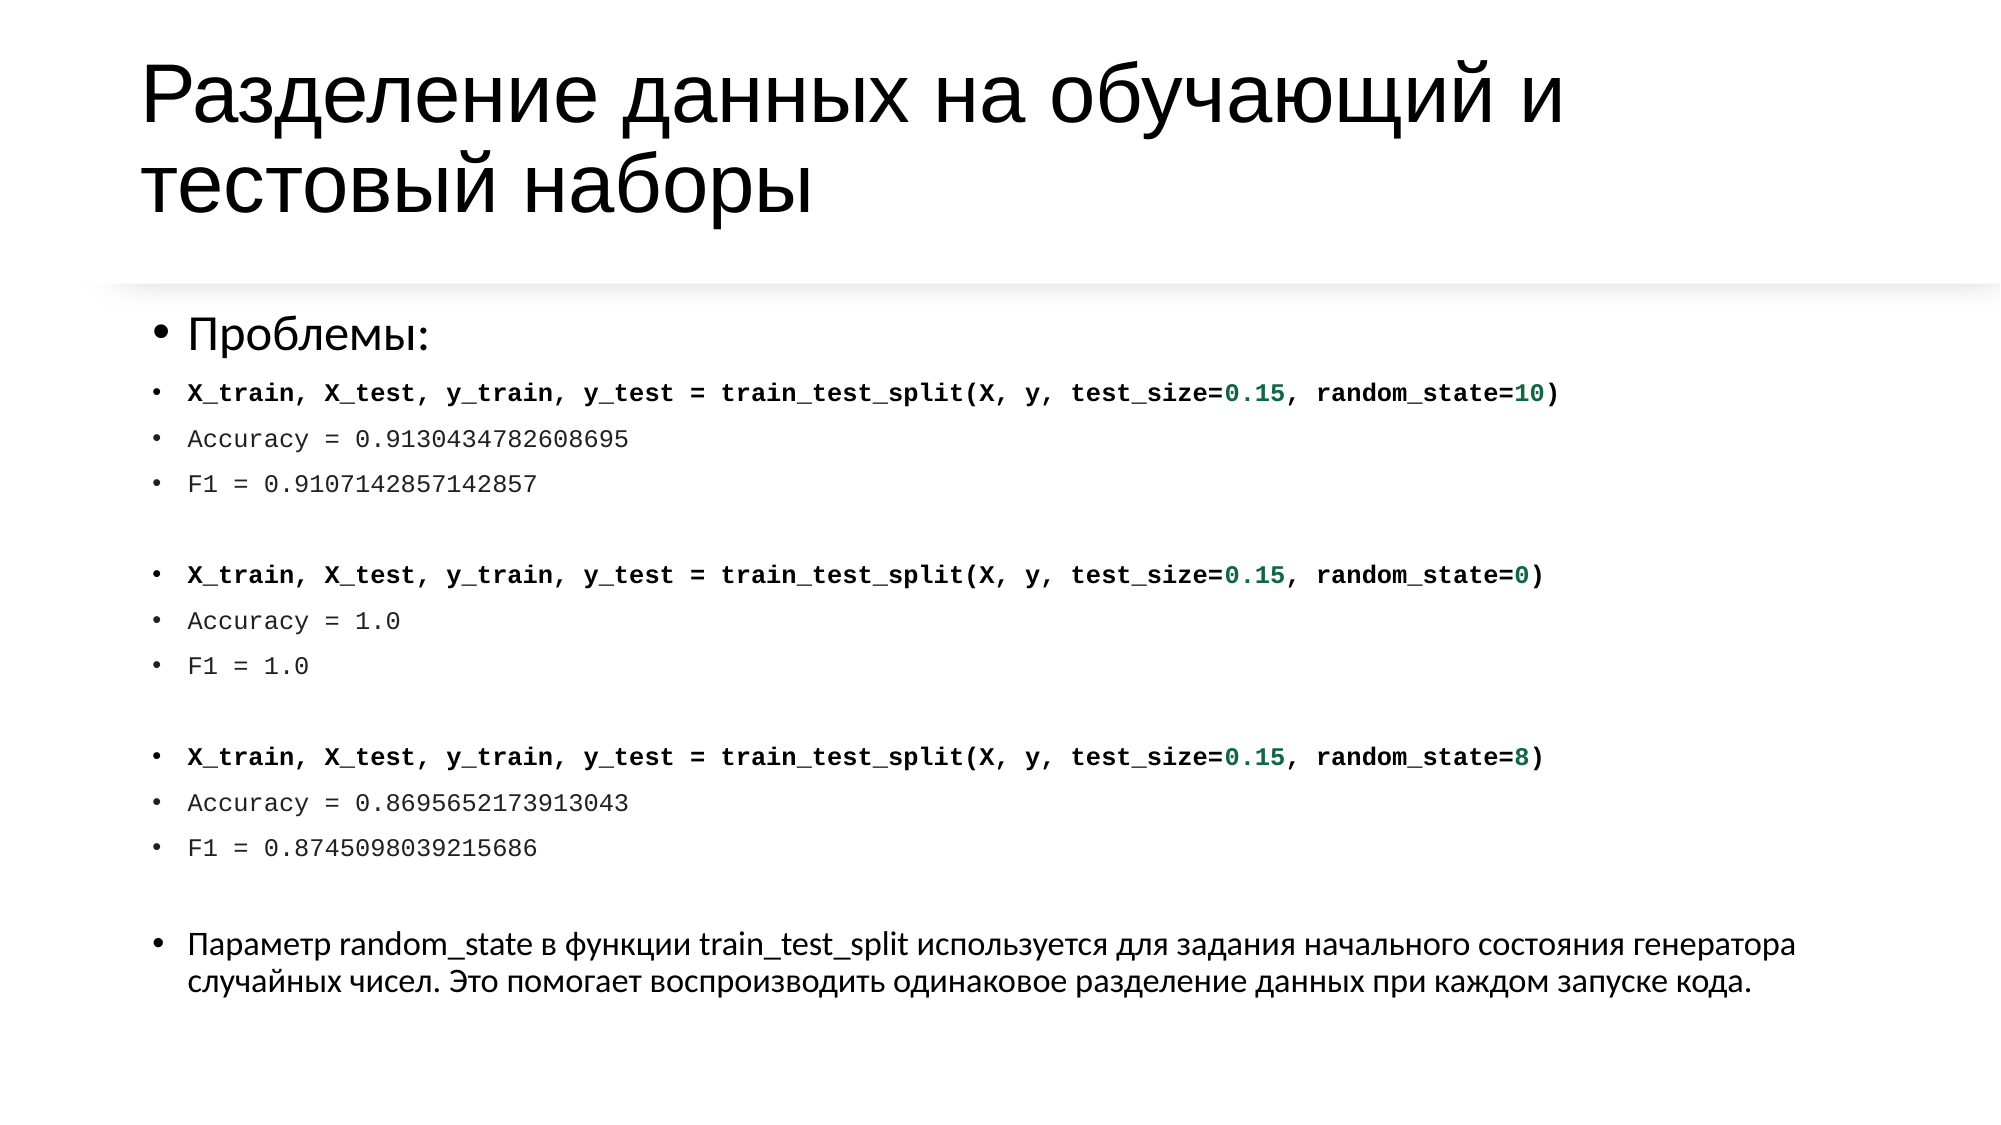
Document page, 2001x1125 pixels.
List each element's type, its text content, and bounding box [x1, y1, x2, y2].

text_box [0, 285, 2000, 1125]
text_box [0, 0, 2000, 285]
title Разделение данных на обучающий и тестовый наборы [124, 39, 1891, 241]
list Проблемы: X_train, X_test, y_train, y_test = train_test_split(X, y, test_size=0.15, random_state=10) Accuracy = 0.9130434782608695 F1 = 0.9107142857142857 X_train, X_test, y_train, y_test = train_test_split(X, y, test_size=0.15, random_state=0) Accuracy = 1.0 F1 = 1.0 X_train, X_test, y_train, y_test = train_test_split(X, y, test_size=0.15, random_state=8) Accuracy = 0.8695652173913043 F1 = 0.8745098039215686 Параметр random_state в функции train_test_split используется для задания начального состояния генератора случайных чисел. Это помогает воспроизводить одинаковое разделение данных при каждом запуске кода. [137, 299, 1838, 1014]
